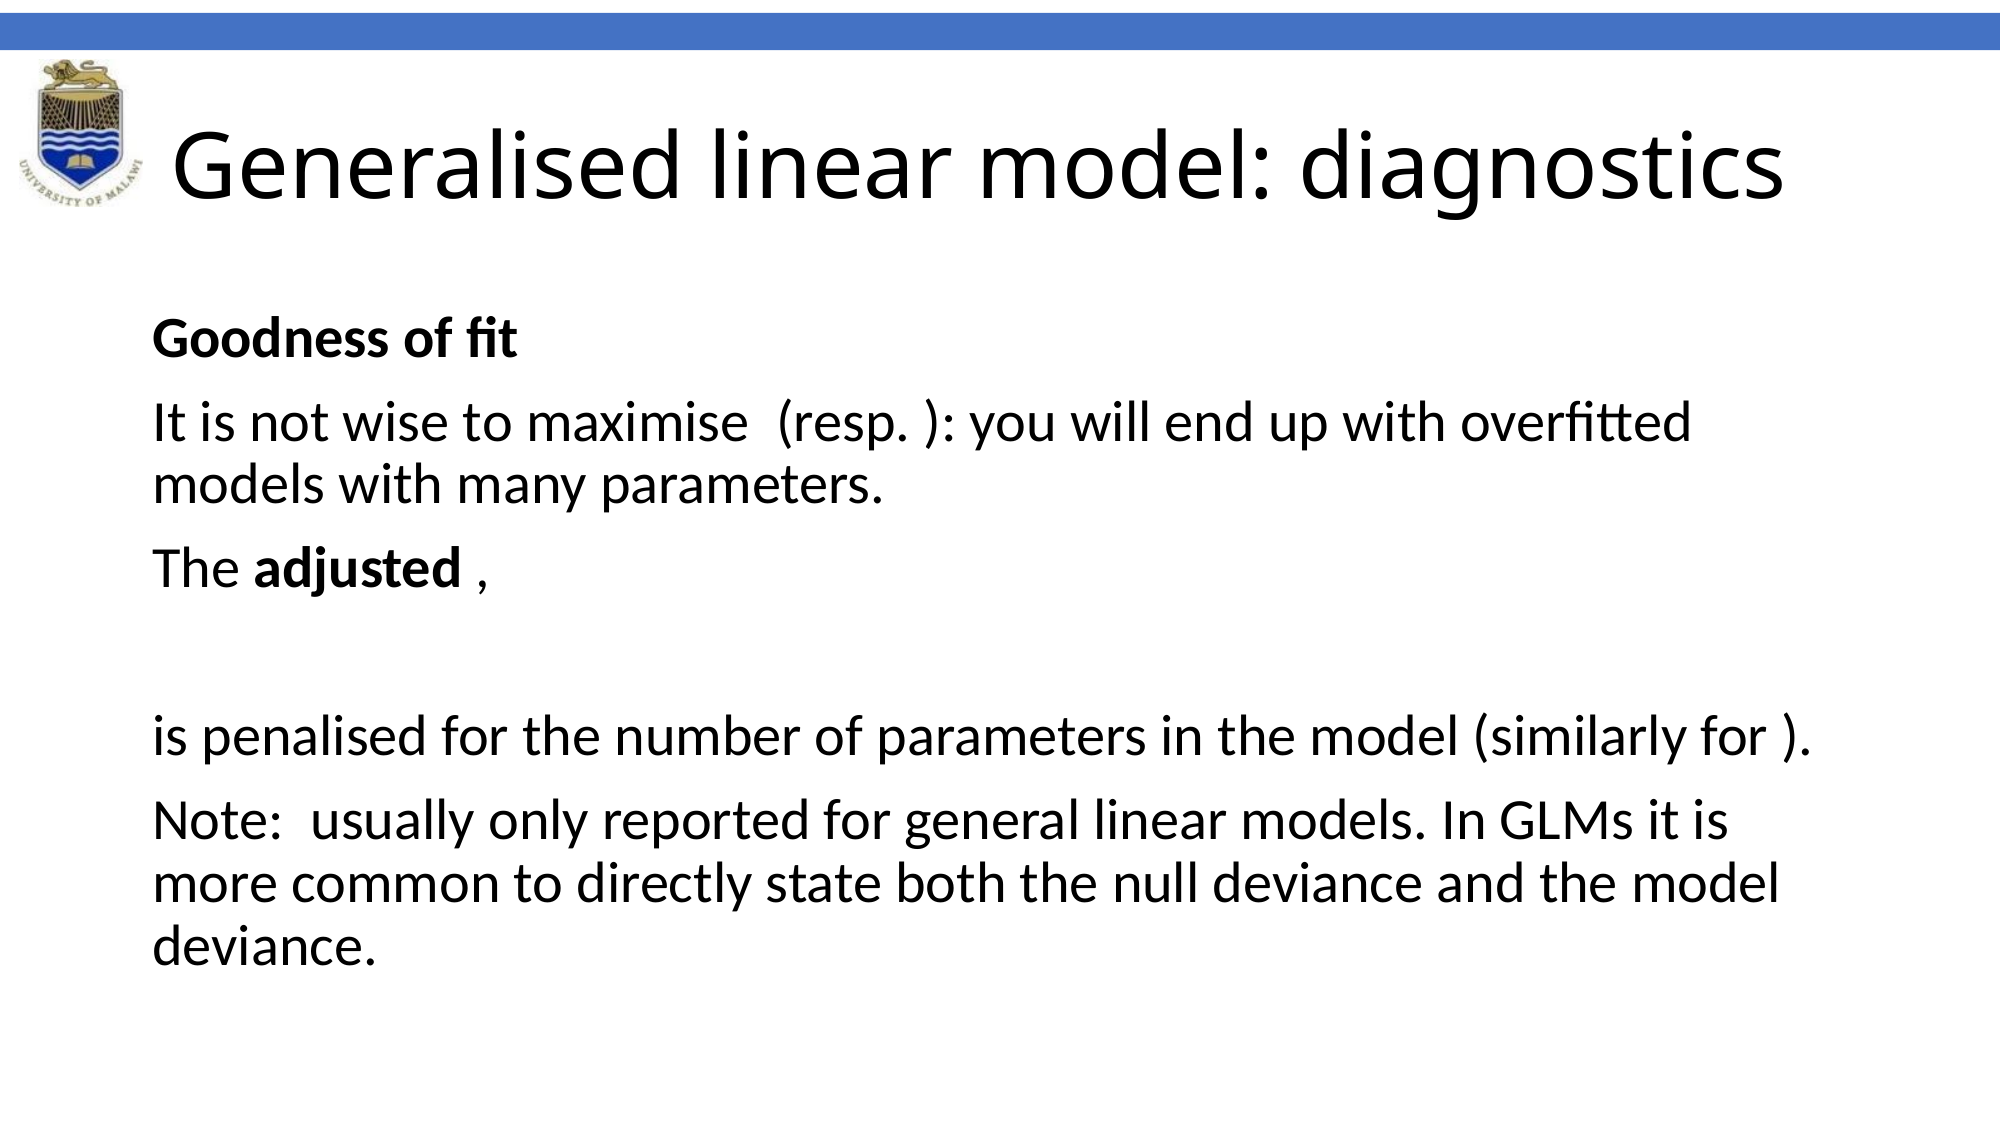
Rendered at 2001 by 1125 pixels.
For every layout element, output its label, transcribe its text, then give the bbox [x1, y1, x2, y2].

picture [19, 59, 143, 207]
title Generalised linear model: diagnostics [155, 59, 1851, 278]
